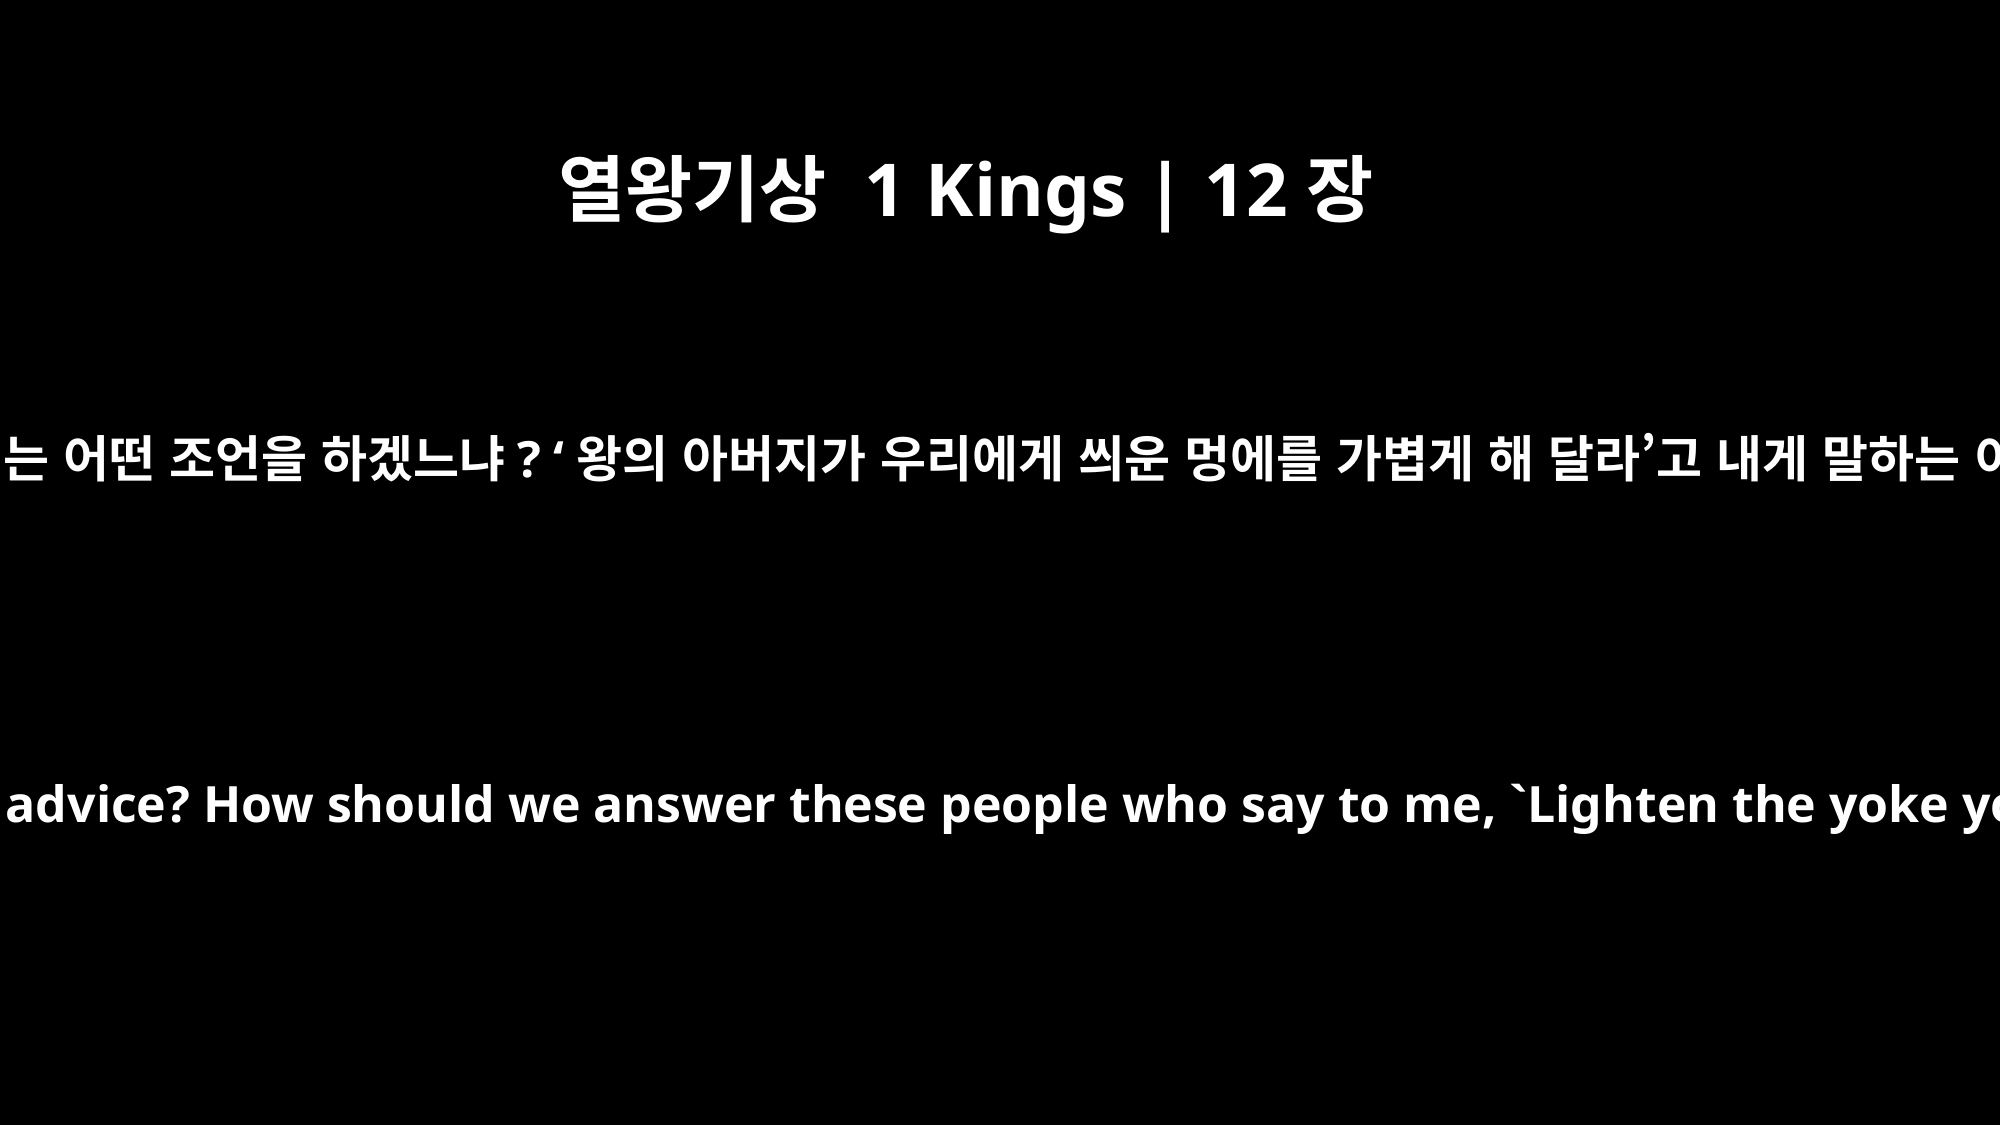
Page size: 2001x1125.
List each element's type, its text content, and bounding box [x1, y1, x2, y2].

text_box 9 르호보암 왕이 그들에게 물었습니다. “너희는 어떤 조언을 하겠느냐? ‘왕의 아버지가 우리에게 씌운 멍에를 가볍게 해 달라’고 내게 말하는 이 백성들에게 어떻게 대답해야겠느냐?” [0, 359, 2000, 495]
text_box 열왕기상 1 Kings | 12장 [543, 136, 1389, 239]
text_box He asked them, "What is your advice? How should we answer these people who say to me, `Lighten the yoke your father put on us'?" [0, 764, 2000, 840]
